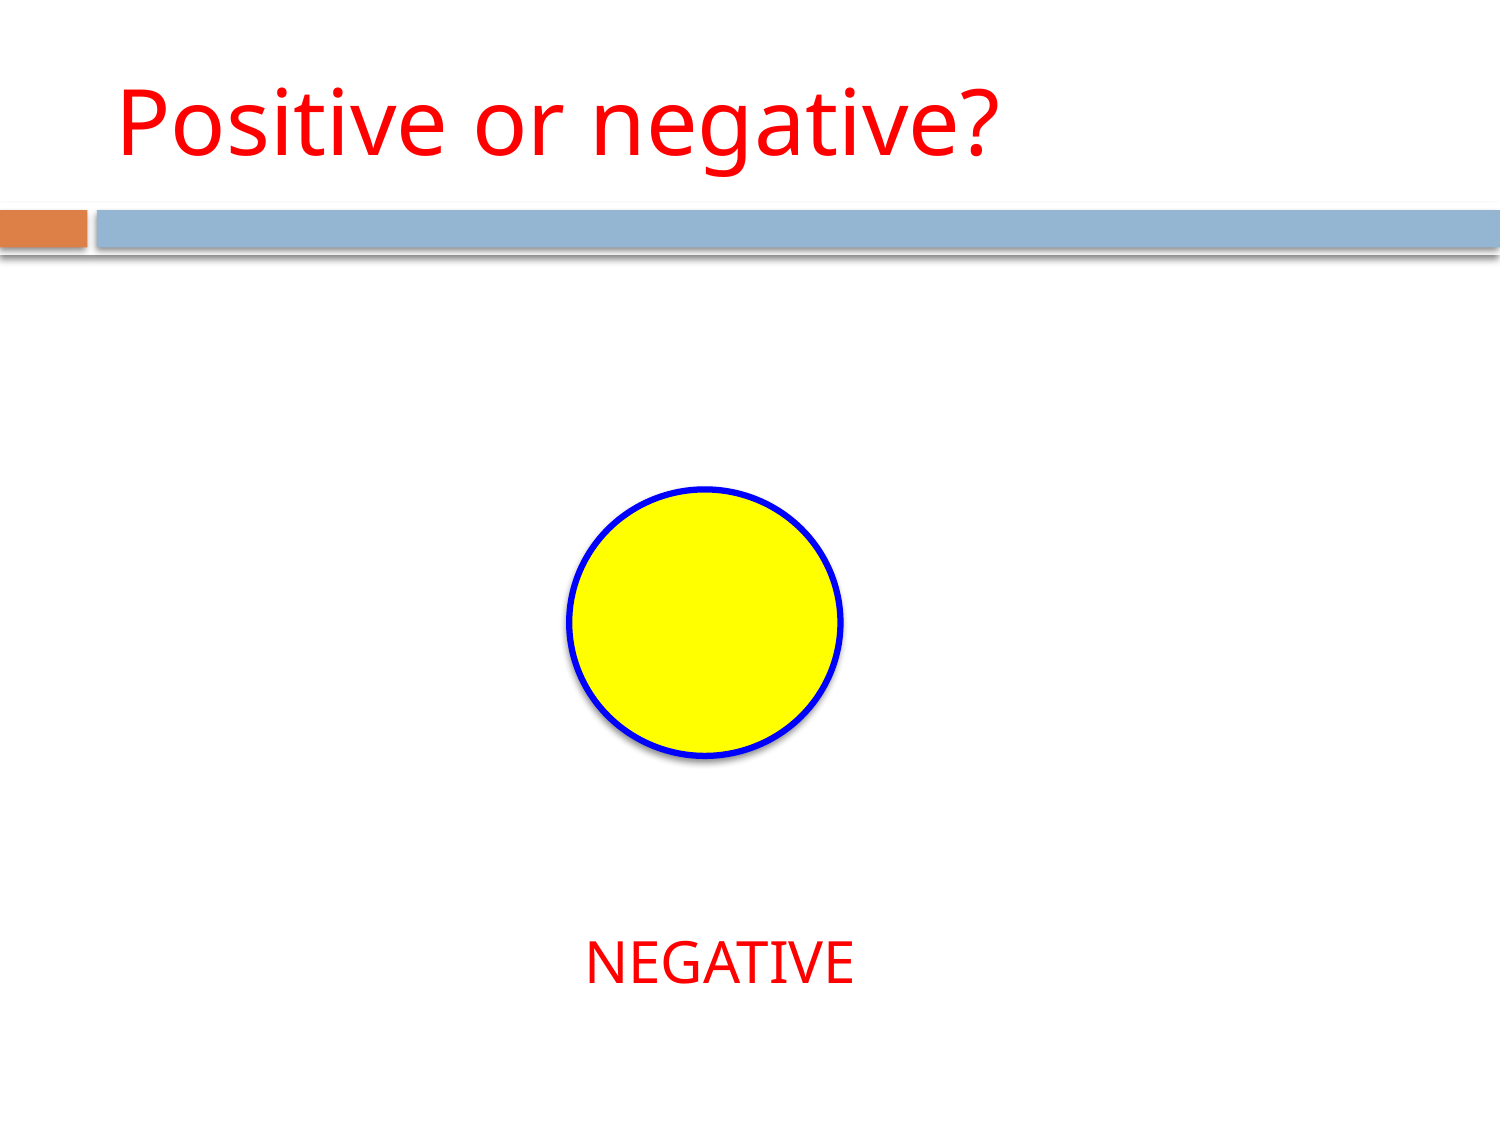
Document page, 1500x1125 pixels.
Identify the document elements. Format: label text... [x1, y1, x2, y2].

text_box NEGATIVE [569, 918, 872, 1003]
title Positive or negative? [100, 37, 1438, 200]
text_box [568, 488, 842, 757]
